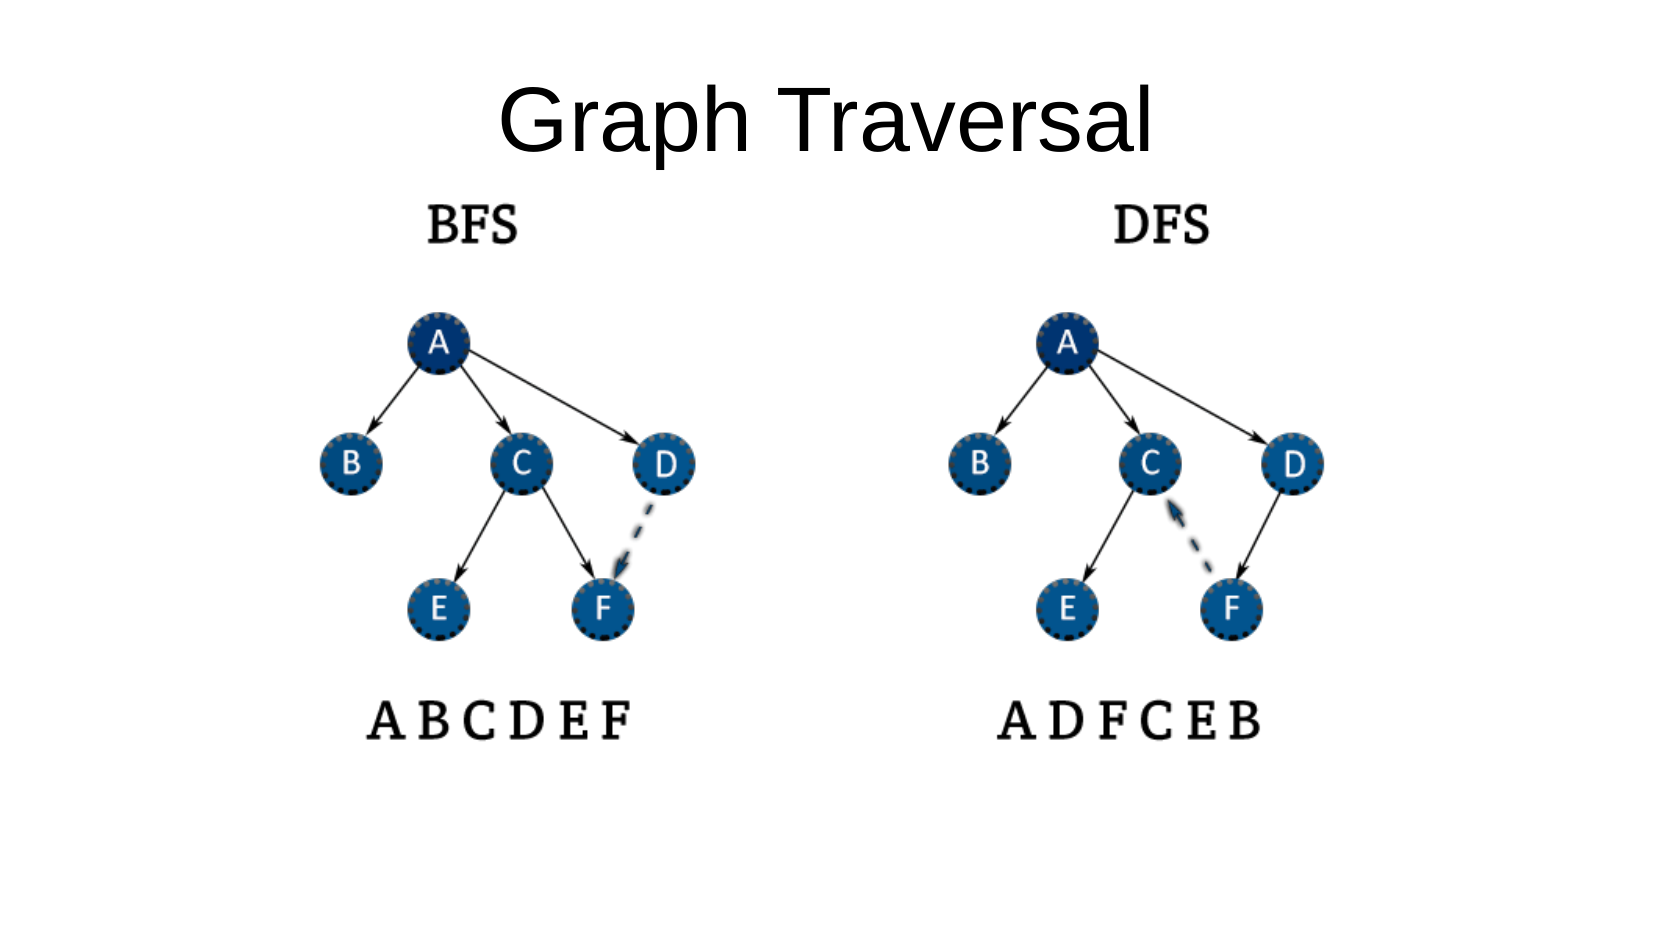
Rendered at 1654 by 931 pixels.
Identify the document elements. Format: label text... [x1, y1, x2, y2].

title Graph Traversal [82, 37, 1571, 193]
picture [203, 153, 1454, 779]
